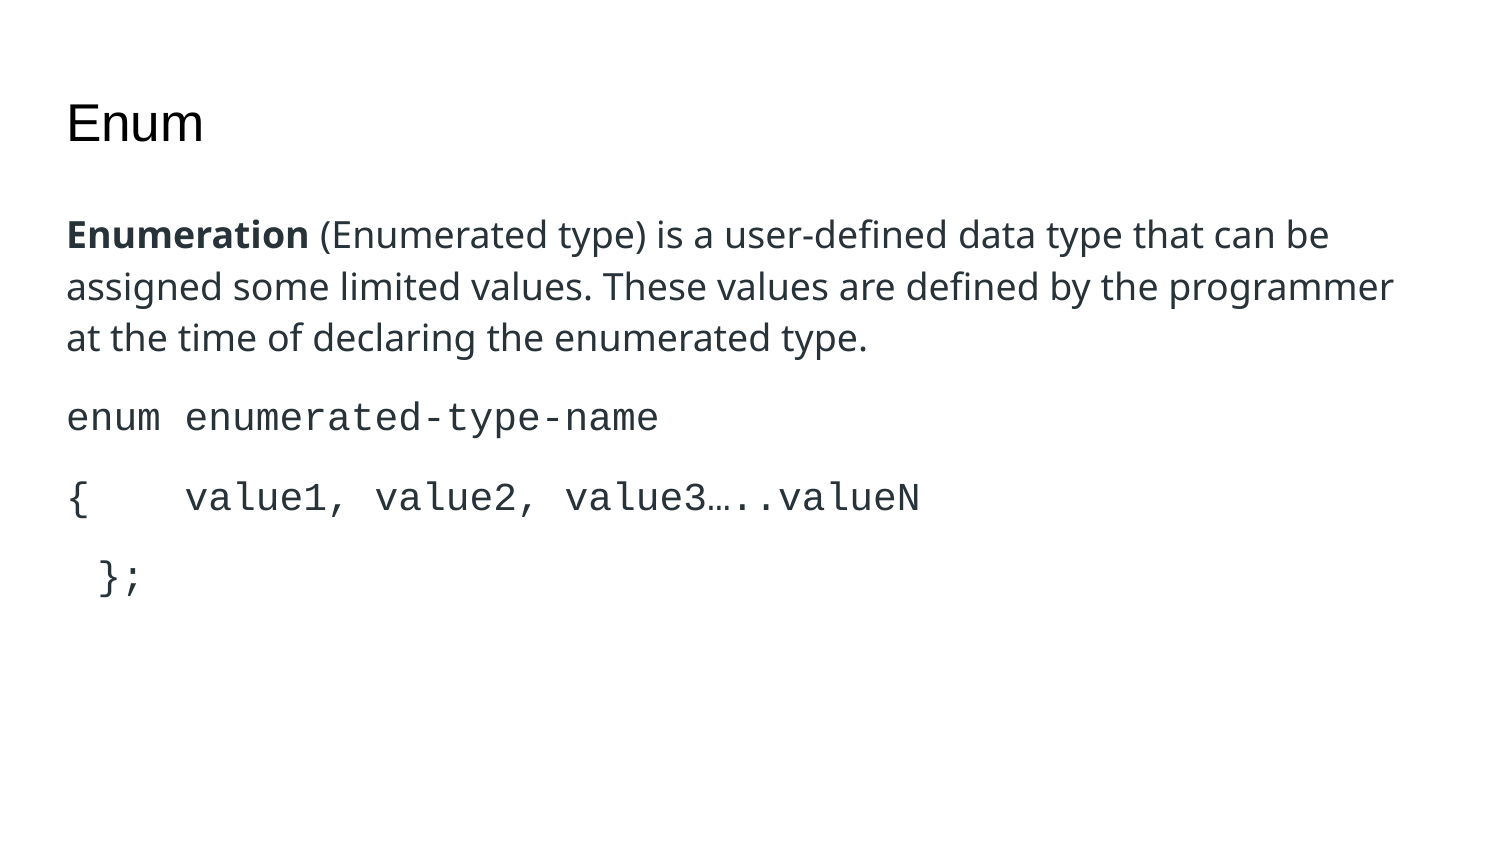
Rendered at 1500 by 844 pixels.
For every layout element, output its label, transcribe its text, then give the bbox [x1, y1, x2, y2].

list Enumeration (Enumerated type) is a user-defined data type that can be assigned some limited values. These values are defined by the programmer at the time of declaring the enumerated type. enum enumerated-type-name { value1, value2, value3…..valueN }; [51, 189, 1449, 750]
title Enum [51, 72, 1449, 167]
